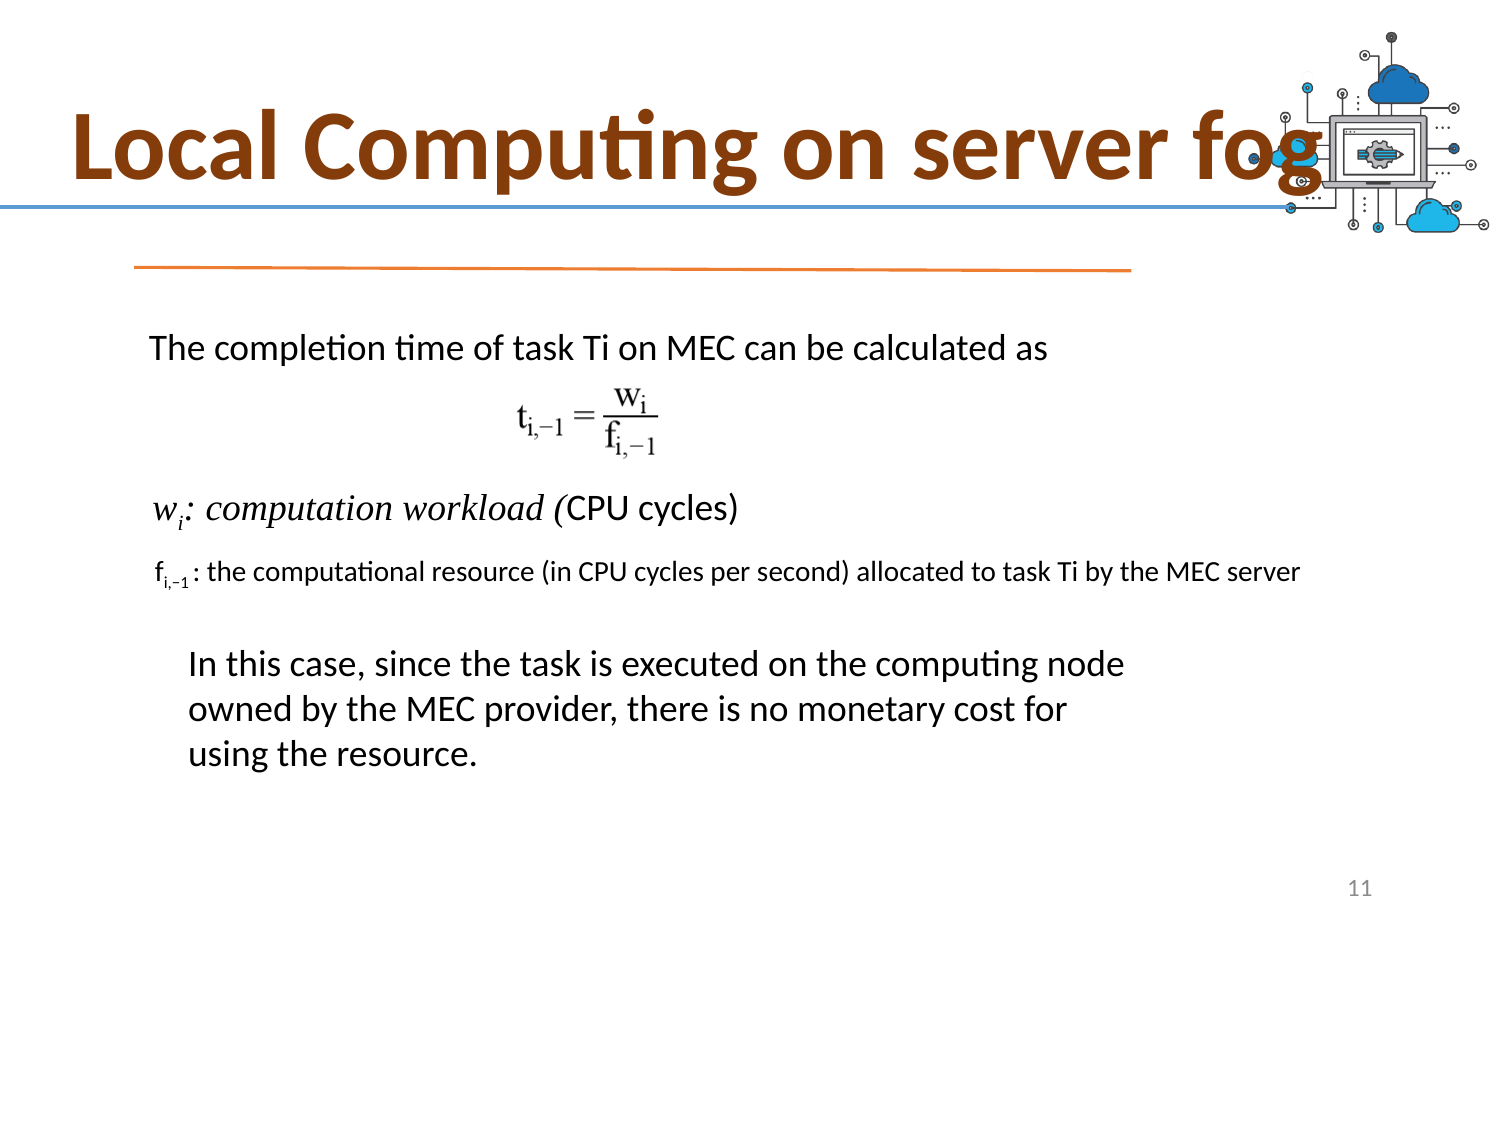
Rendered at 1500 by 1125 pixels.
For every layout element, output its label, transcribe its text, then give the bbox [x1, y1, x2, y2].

picture [1214, 27, 1500, 248]
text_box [134, 267, 1132, 271]
slide_number 11 [1293, 864, 1388, 910]
title Local Computing on server fog [56, 65, 1348, 230]
text_box [67, 267, 1433, 313]
text_box wi: computation workload (CPU cycles) [137, 475, 755, 542]
text_box fi,−1 : the computational resource (in CPU cycles per second) allocated to task Ti by the MEC server [120, 544, 1341, 600]
picture [493, 370, 1465, 503]
text_box In this case, since the task is executed on the computing node owned by the MEC provider, there is no monetary cost for using the resource. [173, 631, 1153, 782]
text_box The completion time of task Ti on MEC can be calculated as [134, 312, 1165, 376]
